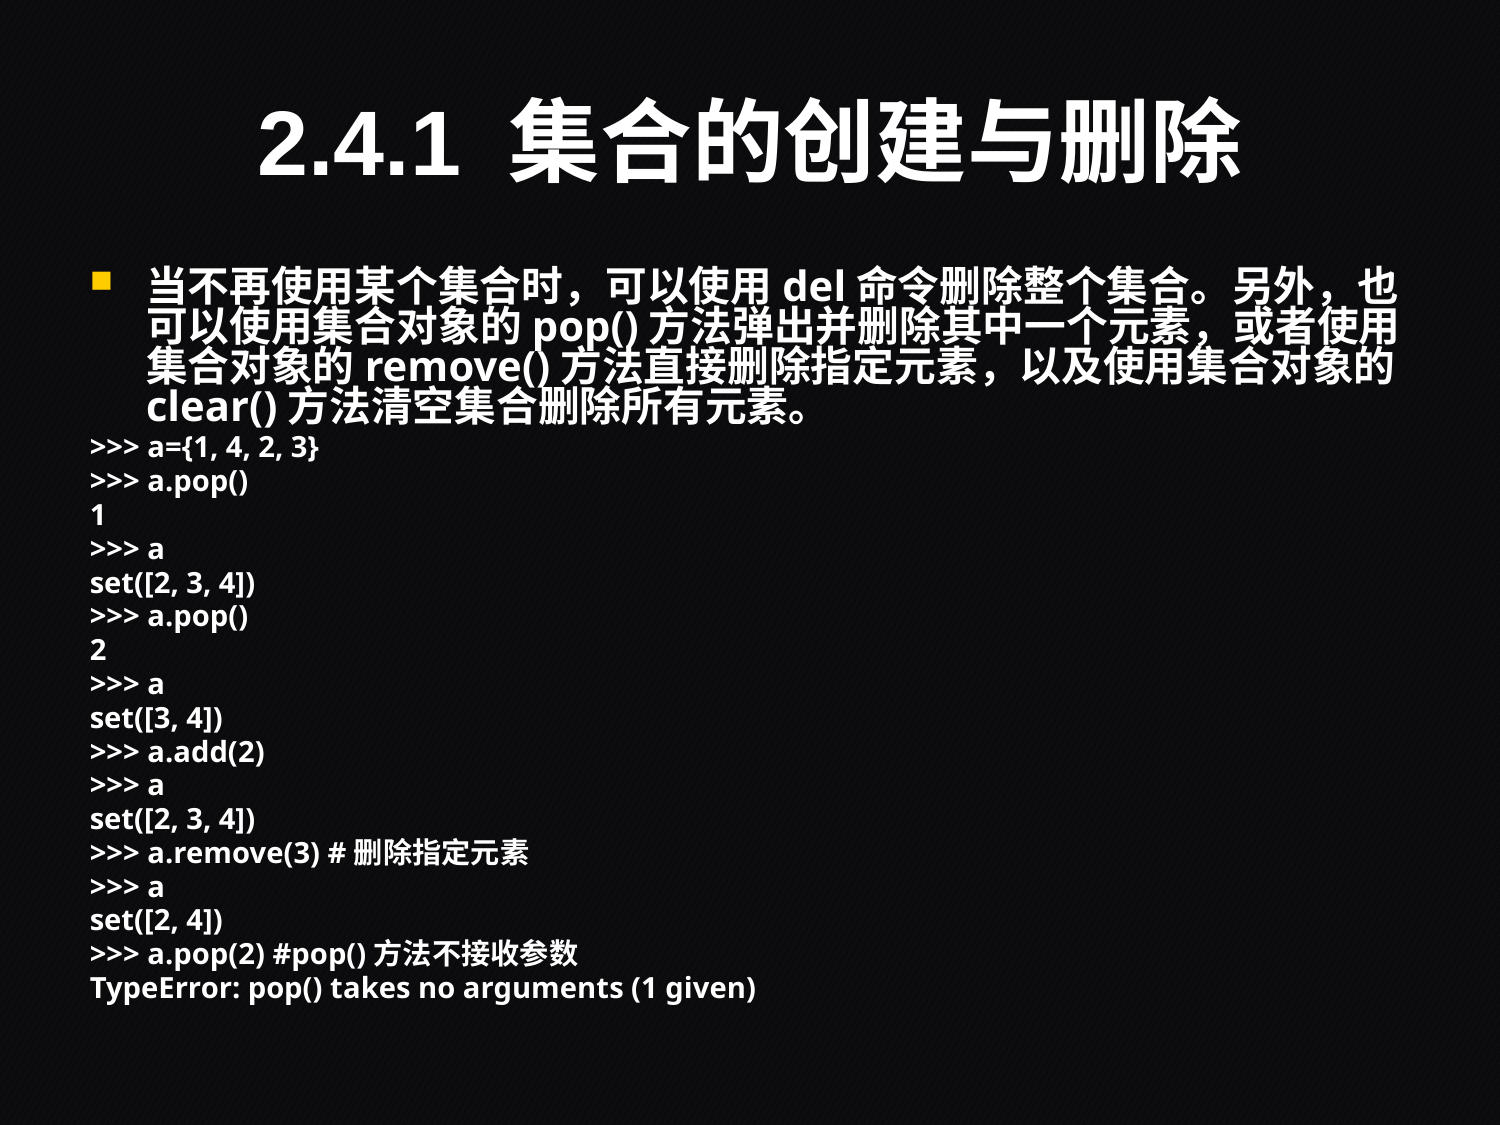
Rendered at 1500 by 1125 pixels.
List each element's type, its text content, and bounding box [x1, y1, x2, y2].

title 2.4.1 集合的创建与删除 [74, 45, 1426, 233]
list 当不再使用某个集合时，可以使用del命令删除整个集合。另外，也可以使用集合对象的pop()方法弹出并删除其中一个元素，或者使用集合对象的remove()方法直接删除指定元素，以及使用集合对象的clear()方法清空集合删除所有元素。 >>> a={1, 4, 2, 3} >>> a.pop() 1 >>> a set([2, 3, 4]) >>> a.pop() 2 >>> a set([3, 4]) >>> a.add(2) >>> a set([2, 3, 4]) >>> a.remove(3) #删除指定元素 >>> a set([2, 4]) >>> a.pop(2) #pop()方法不接收参数 TypeError: pop() takes no arguments (1 given) [74, 262, 1426, 1024]
